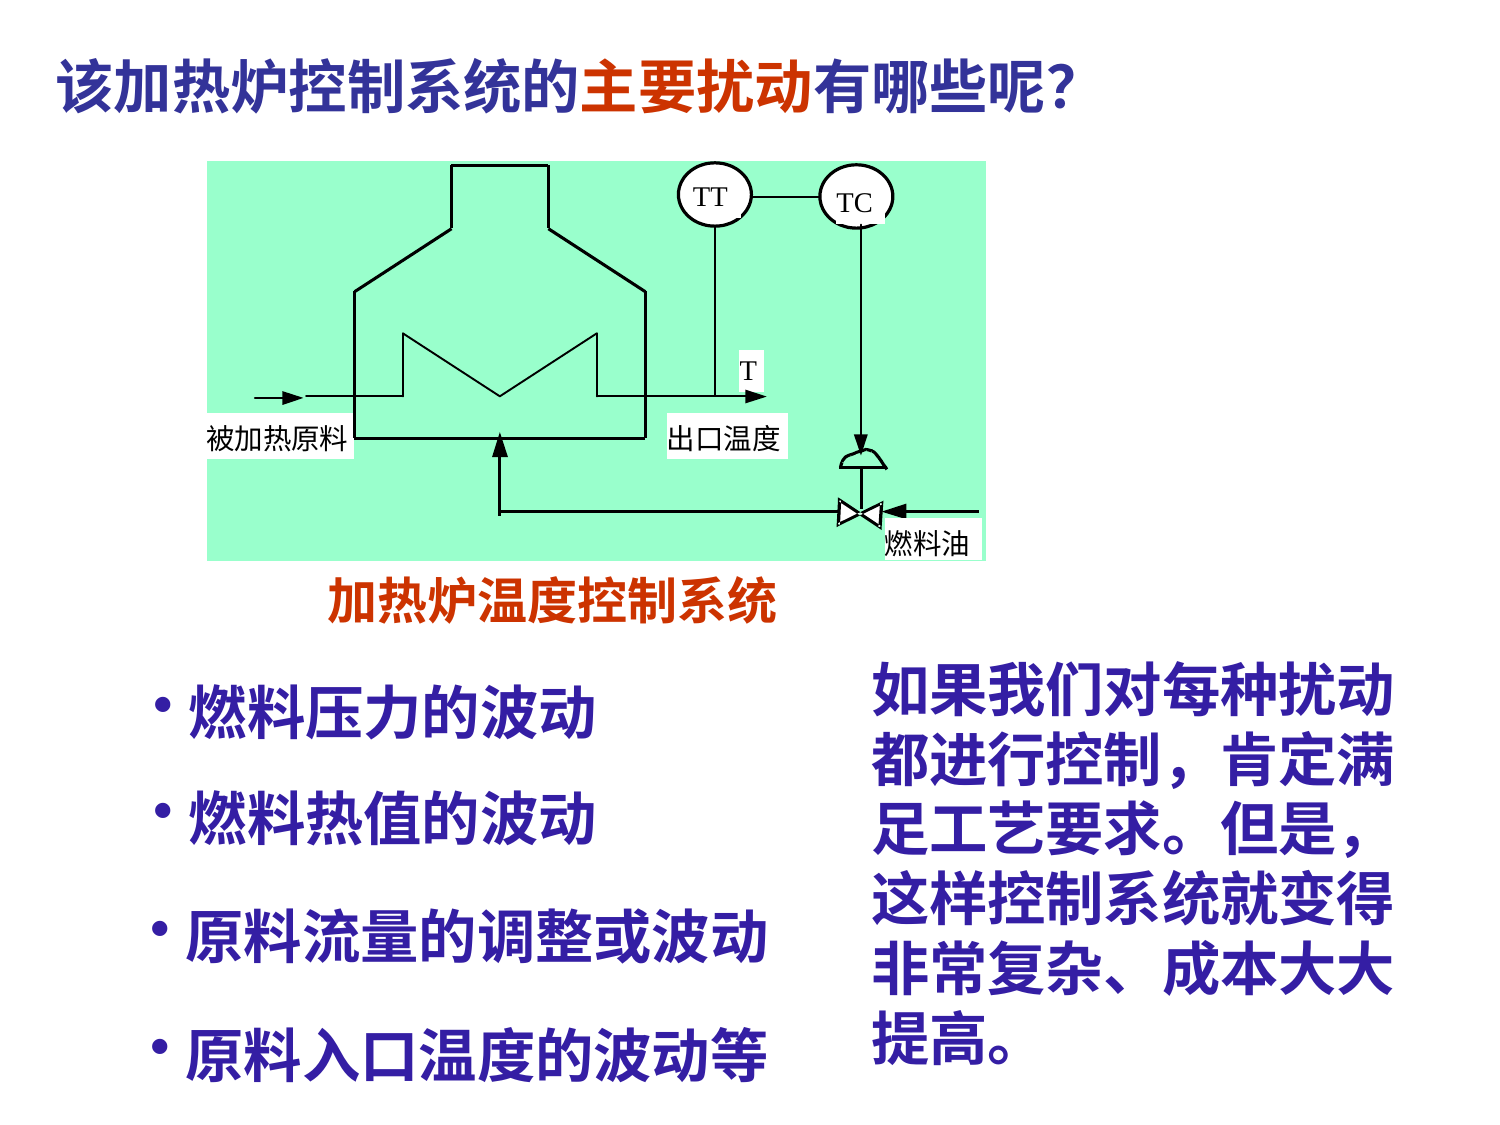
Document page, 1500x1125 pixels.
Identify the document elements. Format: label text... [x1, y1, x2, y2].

text_box 加热炉温度控制系统 [312, 569, 869, 638]
text_box 燃料压力的波动 [138, 668, 856, 754]
text_box 燃料热值的波动 [138, 774, 856, 860]
text_box 原料入口温度的波动等 [135, 1011, 987, 1097]
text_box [206, 160, 987, 561]
text_box 原料流量的调整或波动 [135, 893, 856, 978]
text_box 如果我们对每种扰动都进行控制，肯定满足工艺要求。但是，这样控制系统就变得非常复杂、成本大大提高。 [856, 645, 1447, 1080]
text_box 该加热炉控制系统的主要扰动有哪些呢？ [41, 42, 1413, 128]
